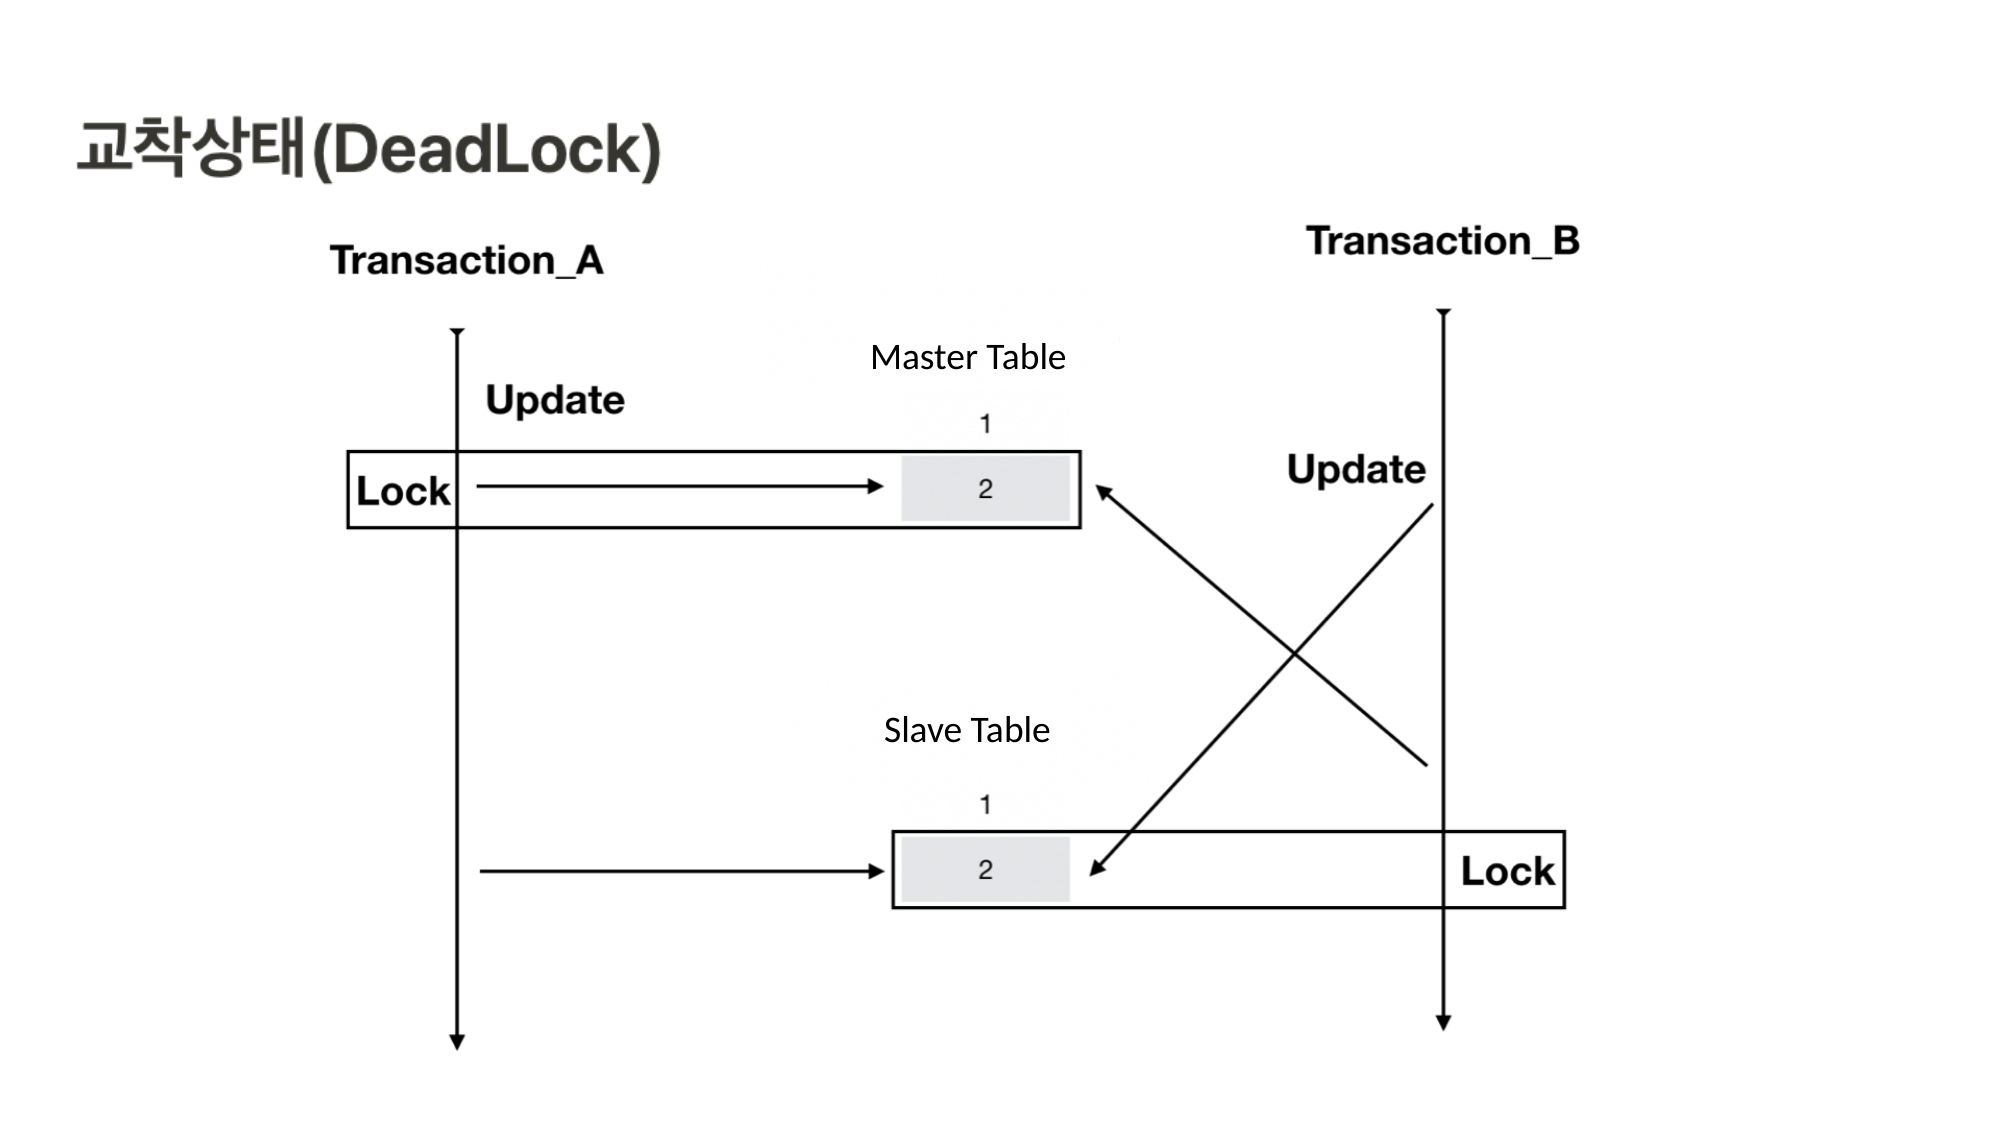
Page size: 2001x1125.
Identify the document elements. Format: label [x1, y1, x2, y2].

picture [45, 71, 1633, 1072]
